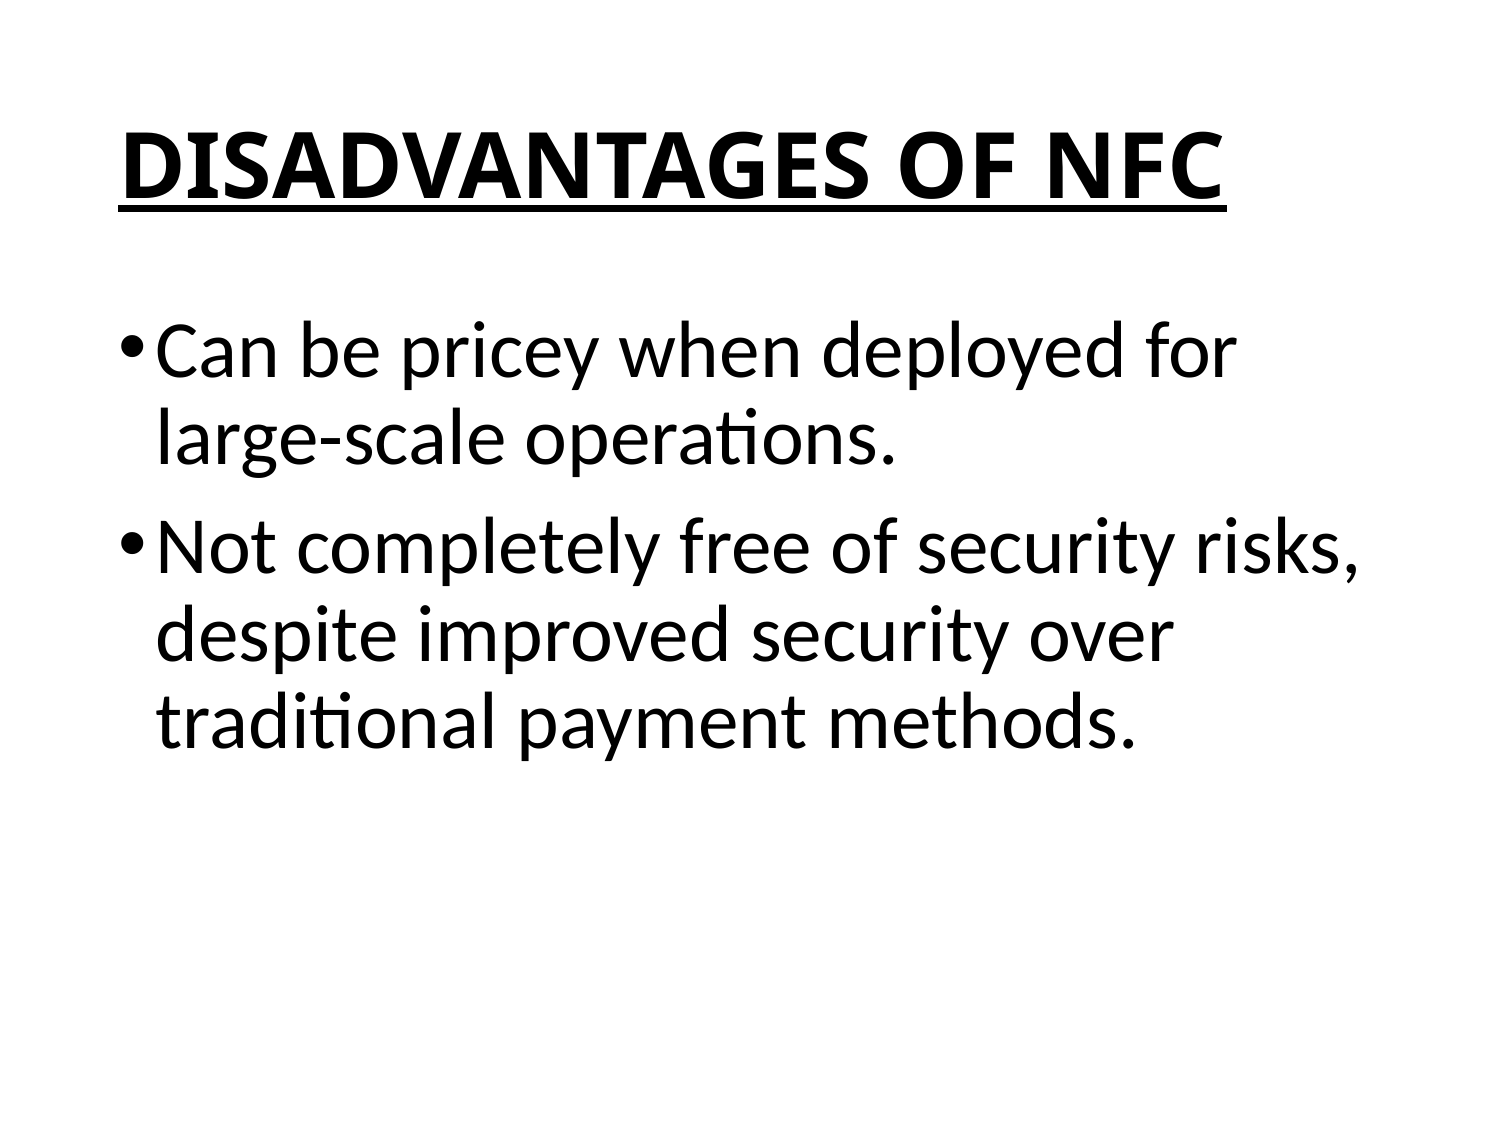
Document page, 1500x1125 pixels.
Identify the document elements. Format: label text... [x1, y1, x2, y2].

title DISADVANTAGES OF NFC [103, 59, 1397, 278]
list Can be pricey when deployed for large-scale operations. Not completely free of security risks, despite improved security over traditional payment methods. [103, 299, 1397, 1014]
